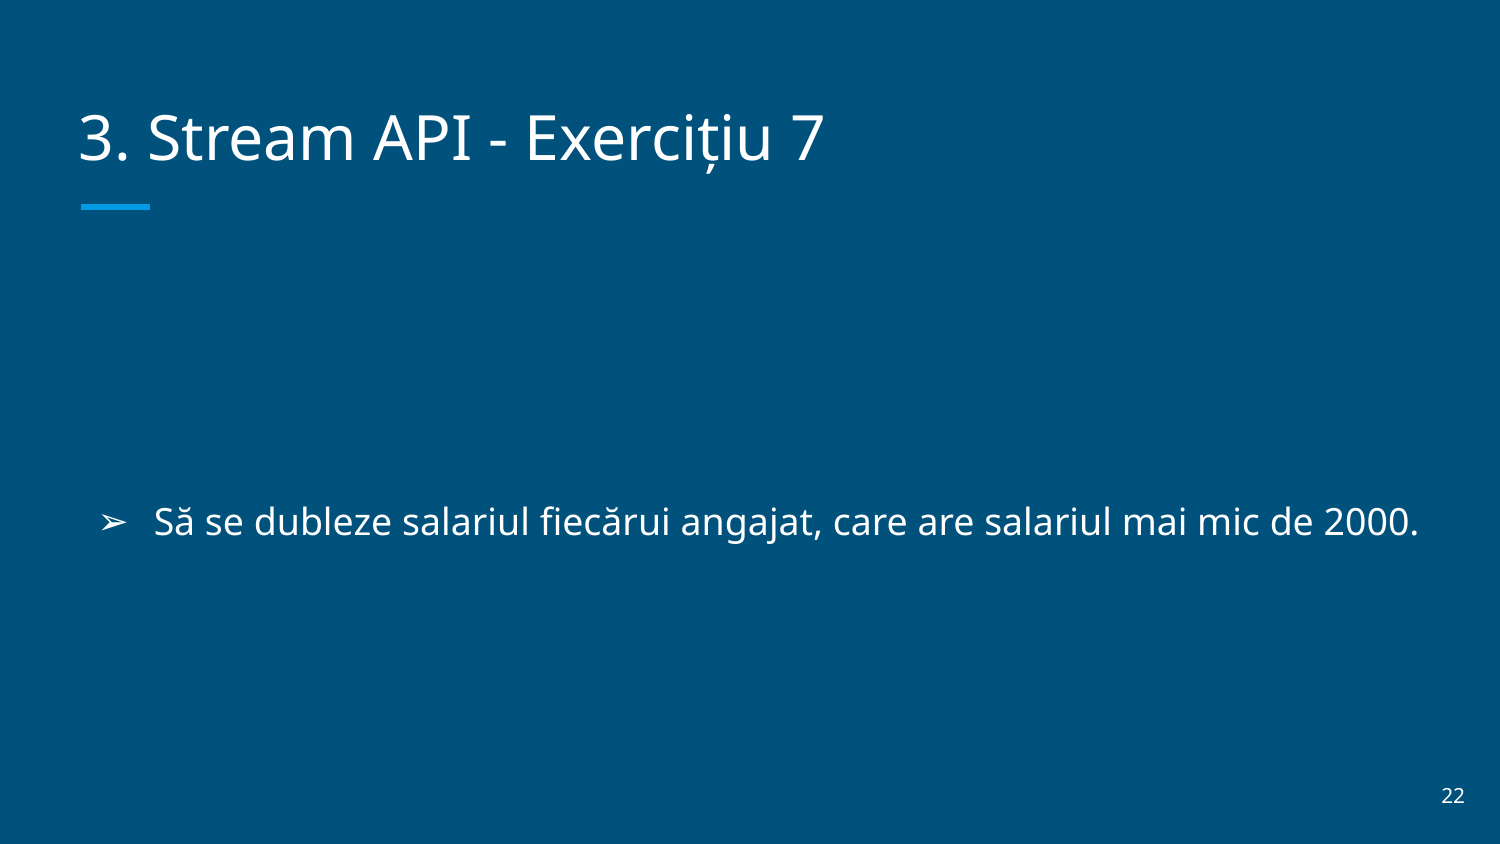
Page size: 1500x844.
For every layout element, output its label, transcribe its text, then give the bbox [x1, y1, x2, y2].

list Să se dubleze salariul fiecărui angajat, care are salariul mai mic de 2000. [63, 215, 1437, 819]
slide_number ‹#› [1389, 764, 1480, 830]
title 3. Stream API - Exercițiu 7 [63, 75, 1437, 188]
